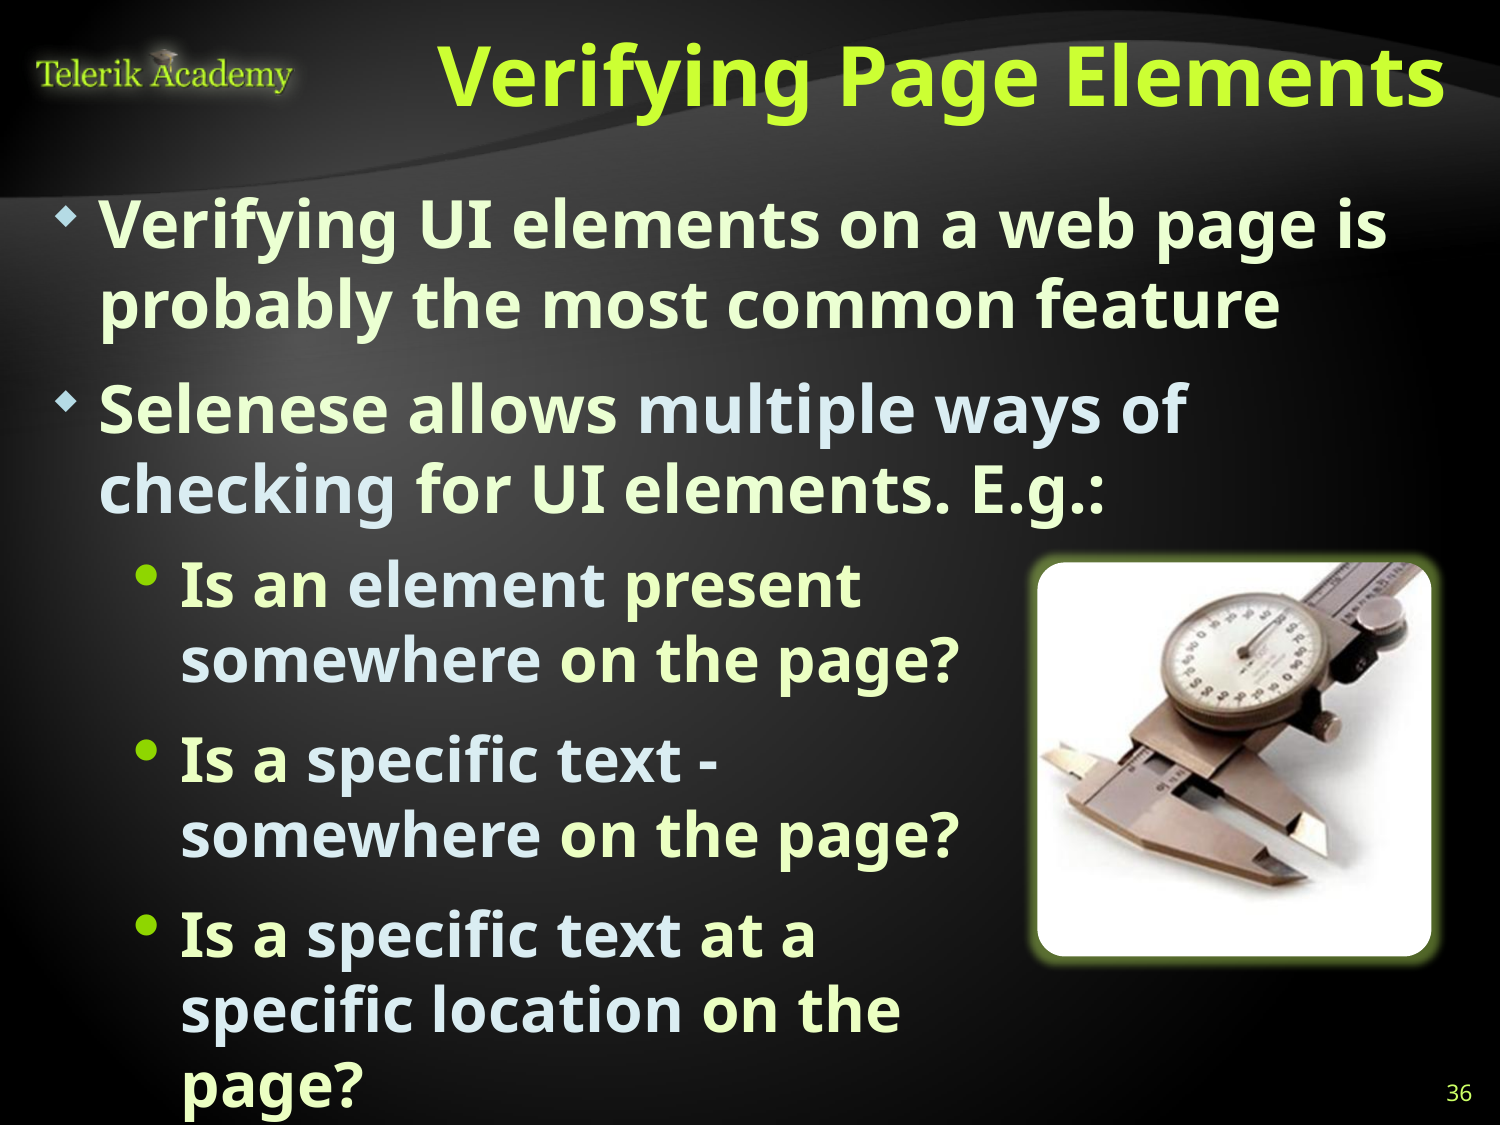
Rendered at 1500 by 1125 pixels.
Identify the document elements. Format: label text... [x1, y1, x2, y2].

title Verifying Page Elements [300, 12, 1463, 150]
picture [0, 0, 1500, 1125]
list Verifying UI elements on a web page is probably the most common feature Selenese allows multiple ways of checking for UI elements. E.g.: [37, 174, 1463, 538]
text_box Is an element present somewhere on the page? Is a specific text - somewhere on the page? Is a specific text at a specific location on the page? [62, 537, 988, 1088]
slide_number 36 [1412, 1074, 1488, 1113]
